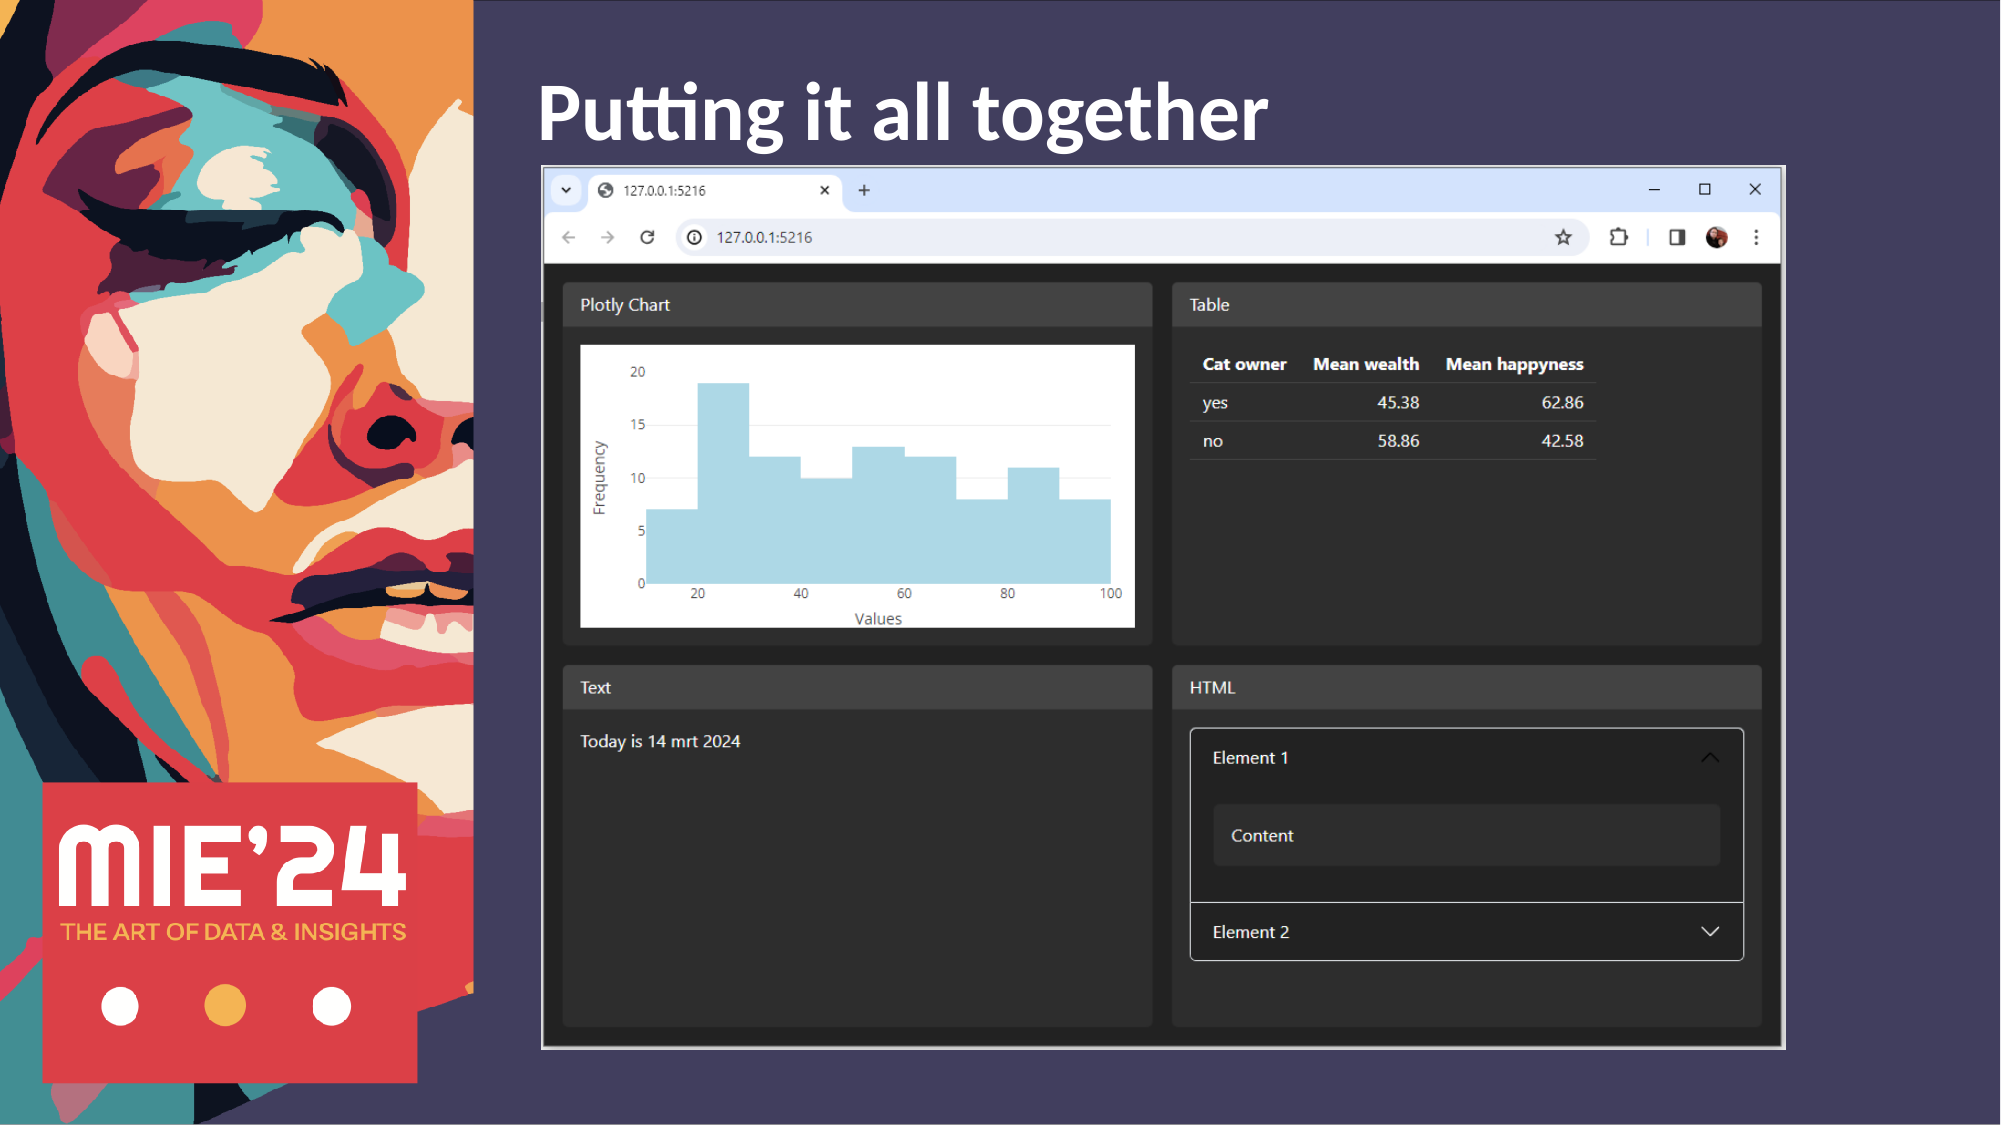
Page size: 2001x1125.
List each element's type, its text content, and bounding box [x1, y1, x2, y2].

text_box [574, 405, 1907, 1092]
text_box Putting it all together [522, 49, 1663, 165]
picture [0, 0, 2001, 1125]
